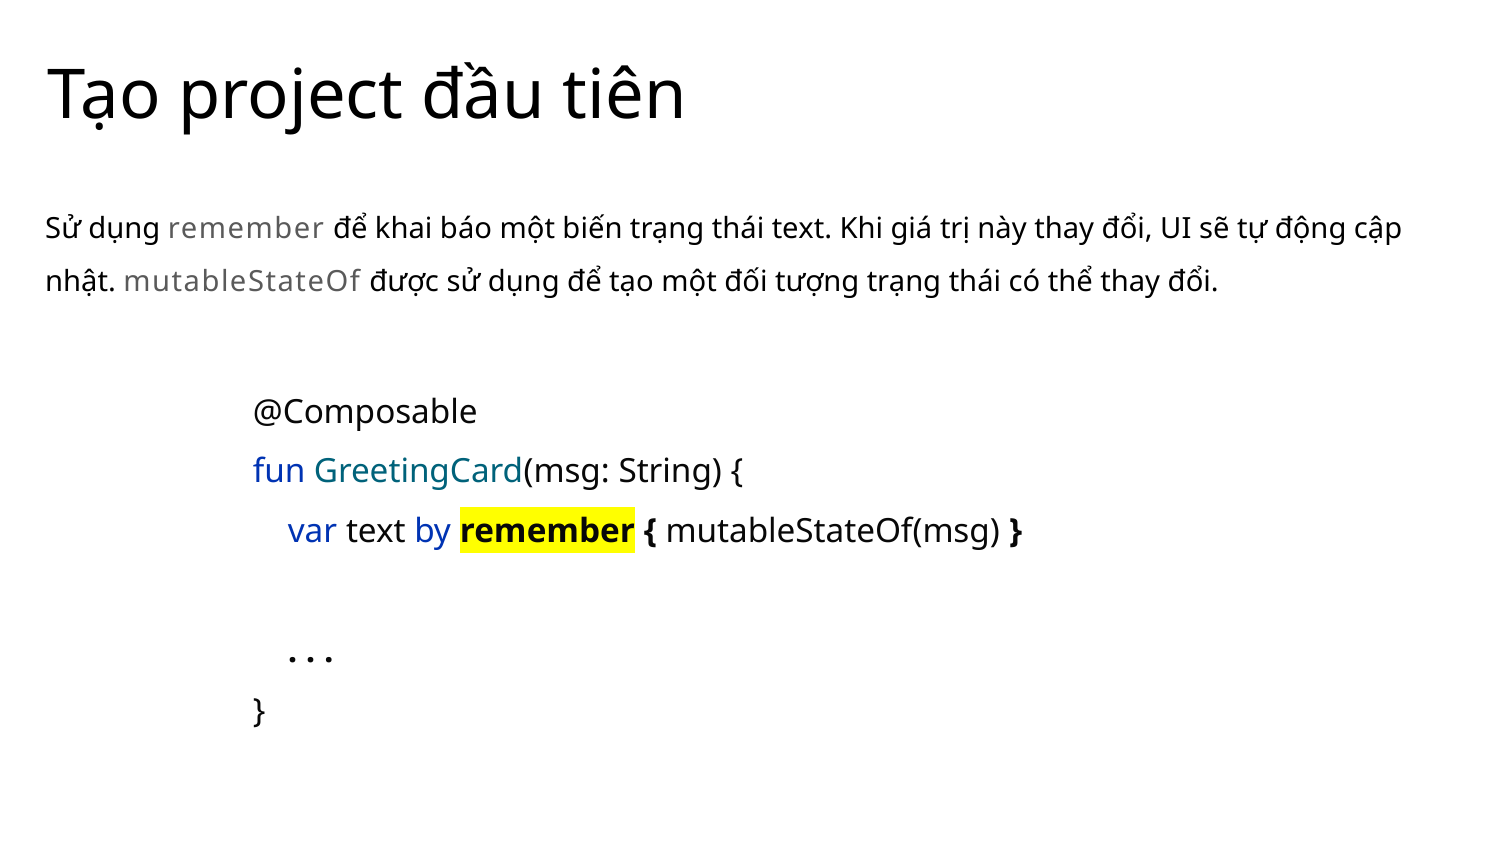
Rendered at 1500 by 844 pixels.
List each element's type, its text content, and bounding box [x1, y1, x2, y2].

title Tạo project đầu tiên [48, 48, 1443, 123]
text_box @Composable fun GreetingCard(msg: String) { var text by remember { mutableStateOf(msg) } . . . } [238, 362, 1312, 737]
text_box Sử dụng remember để khai báo một biến trạng thái text. Khi giá trị này thay đổi, UI sẽ tự động cập nhật. mutableStateOf được sử dụng để tạo một đối tượng trạng thái có thể thay đổi. [30, 184, 1470, 305]
